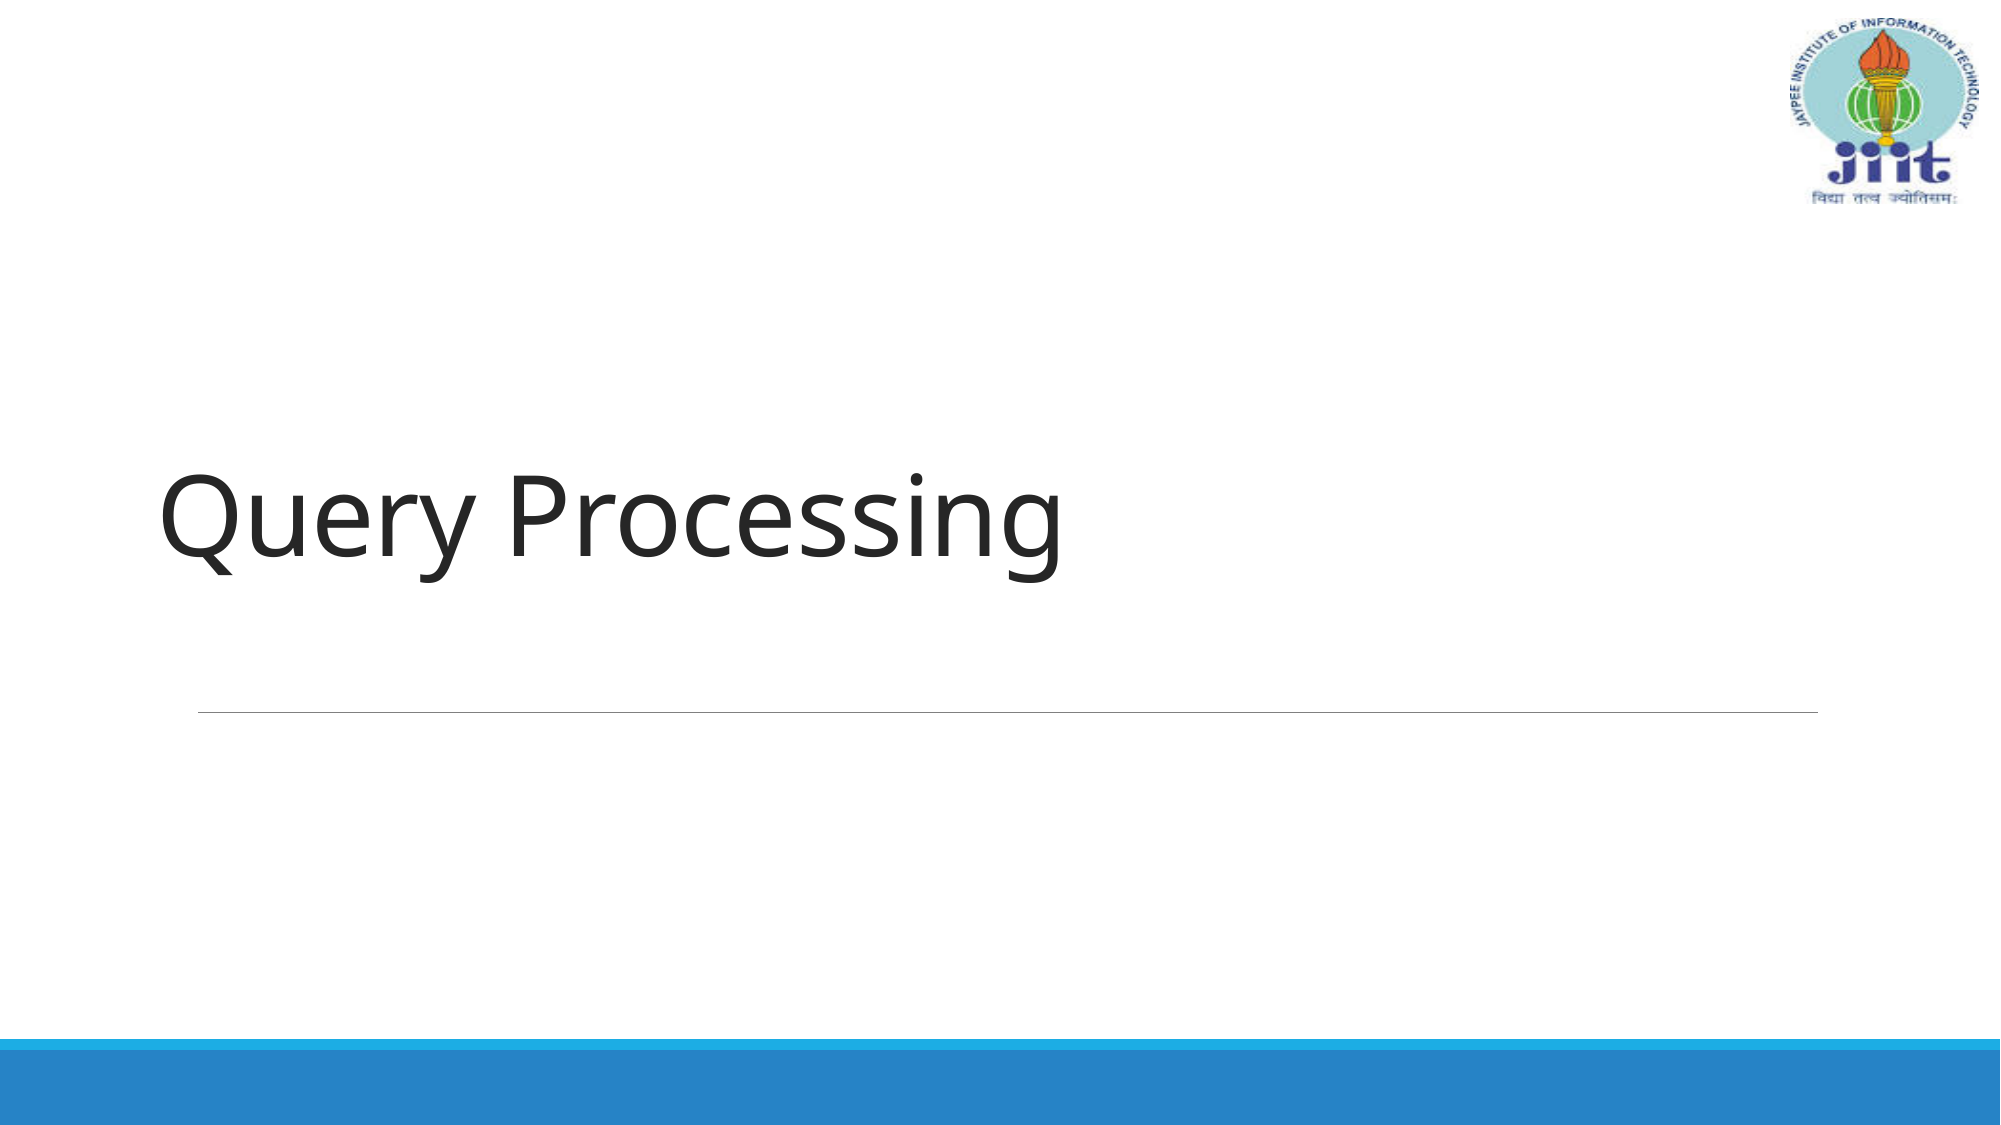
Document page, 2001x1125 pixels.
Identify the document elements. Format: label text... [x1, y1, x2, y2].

title Query Processing [141, 384, 1815, 588]
picture [1790, 18, 1979, 204]
